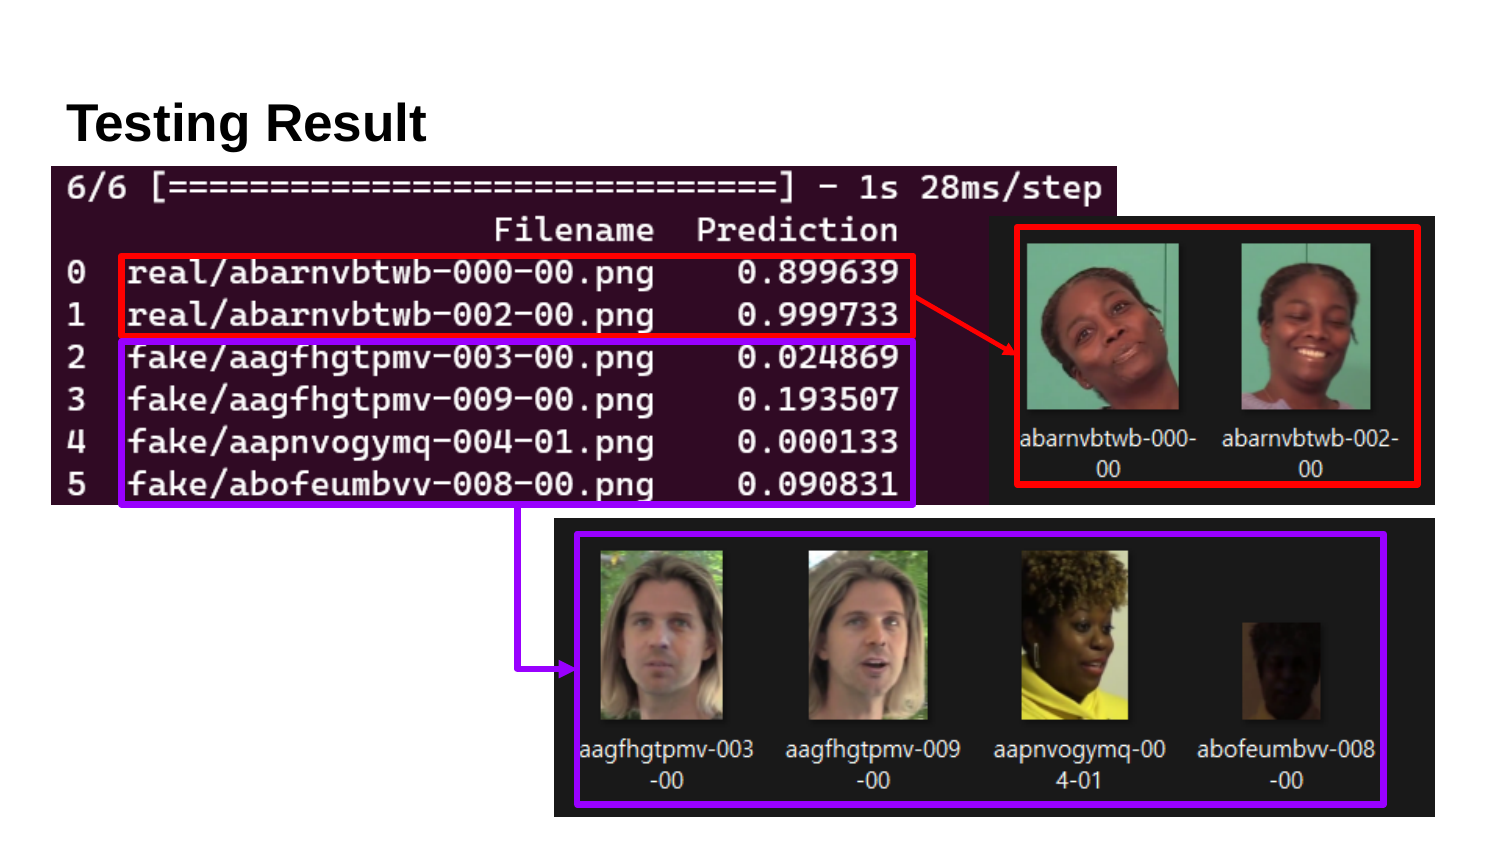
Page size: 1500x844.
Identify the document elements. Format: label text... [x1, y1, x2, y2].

title Testing Result [51, 72, 1449, 167]
picture [554, 518, 1435, 817]
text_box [464, 556, 630, 617]
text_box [913, 295, 1018, 356]
picture [50, 166, 1435, 505]
